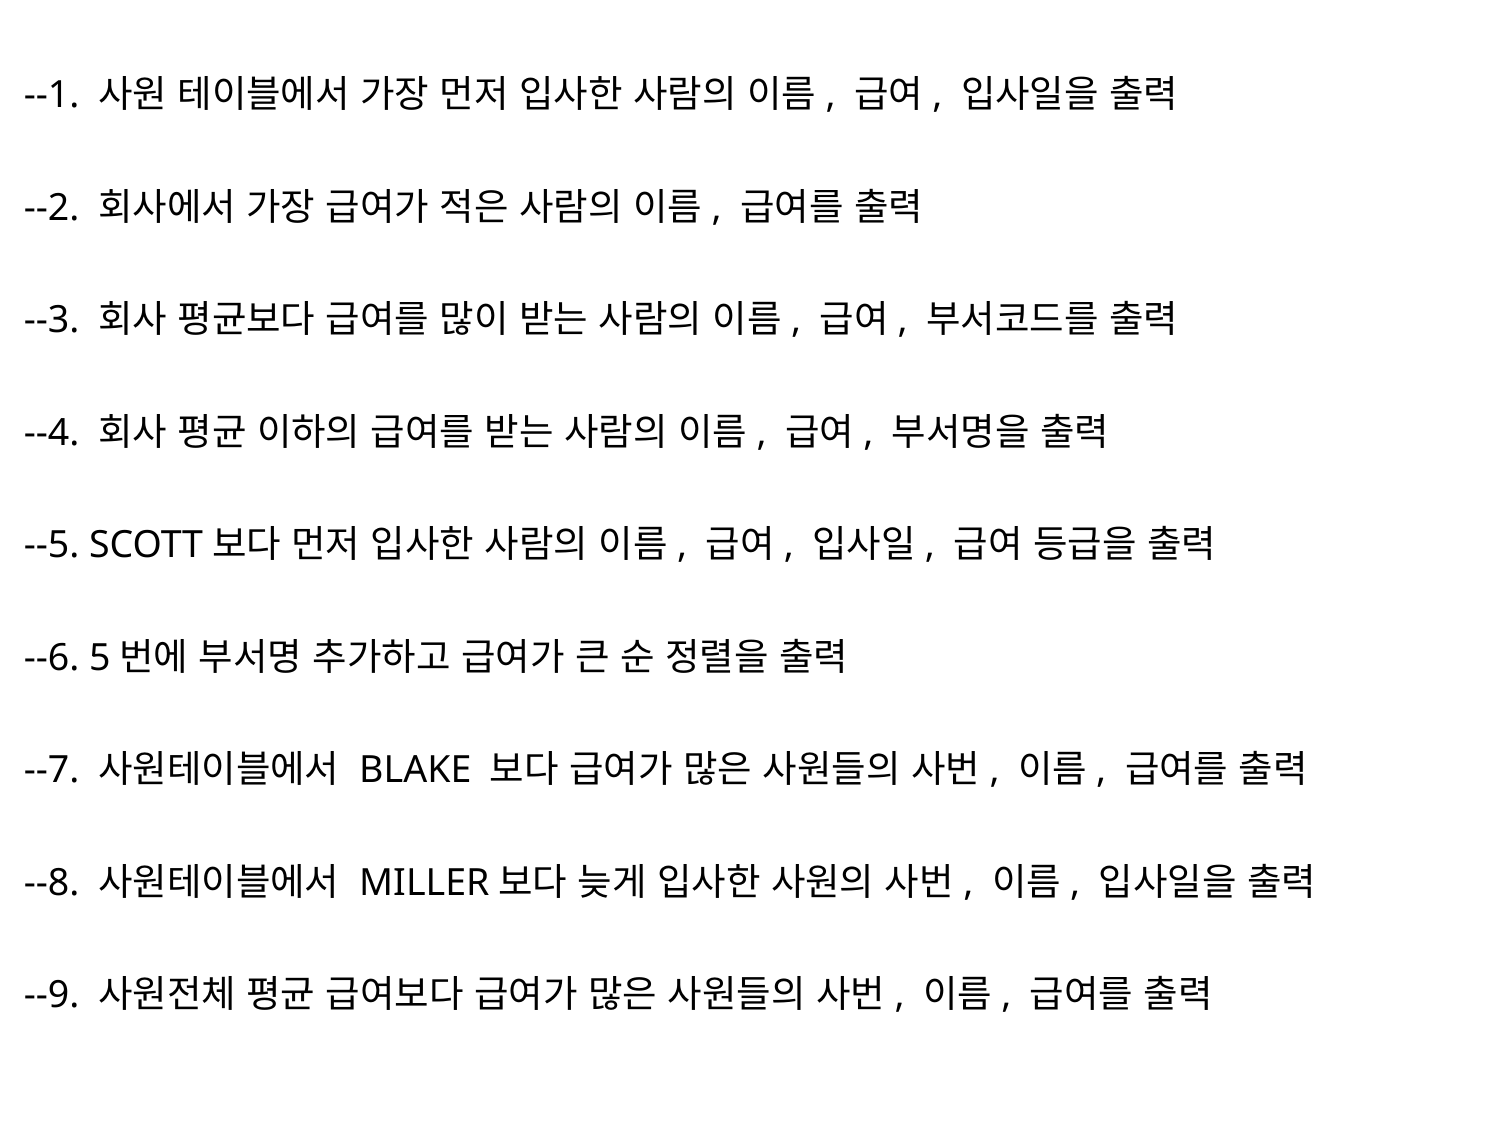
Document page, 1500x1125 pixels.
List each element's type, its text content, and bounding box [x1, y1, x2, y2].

text_box --1. 사원 테이블에서 가장 먼저 입사한 사람의 이름, 급여, 입사일을 출력 --2. 회사에서 가장 급여가 적은 사람의 이름, 급여를 출력 --3. 회사 평균보다 급여를 많이 받는 사람의 이름, 급여, 부서코드를 출력 --4. 회사 평균 이하의 급여를 받는 사람의 이름, 급여, 부서명을 출력 --5. SCOTT보다 먼저 입사한 사람의 이름, 급여, 입사일, 급여 등급을 출력 --6. 5번에 부서명 추가하고 급여가 큰 순 정렬을 출력 --7. 사원테이블에서 BLAKE 보다 급여가 많은 사원들의 사번, 이름, 급여를 출력 --8. 사원테이블에서 MILLER보다 늦게 입사한 사원의 사번, 이름, 입사일을 출력 --9. 사원전체 평균 급여보다 급여가 많은 사원들의 사번, 이름, 급여를 출력 [9, 0, 1483, 1023]
